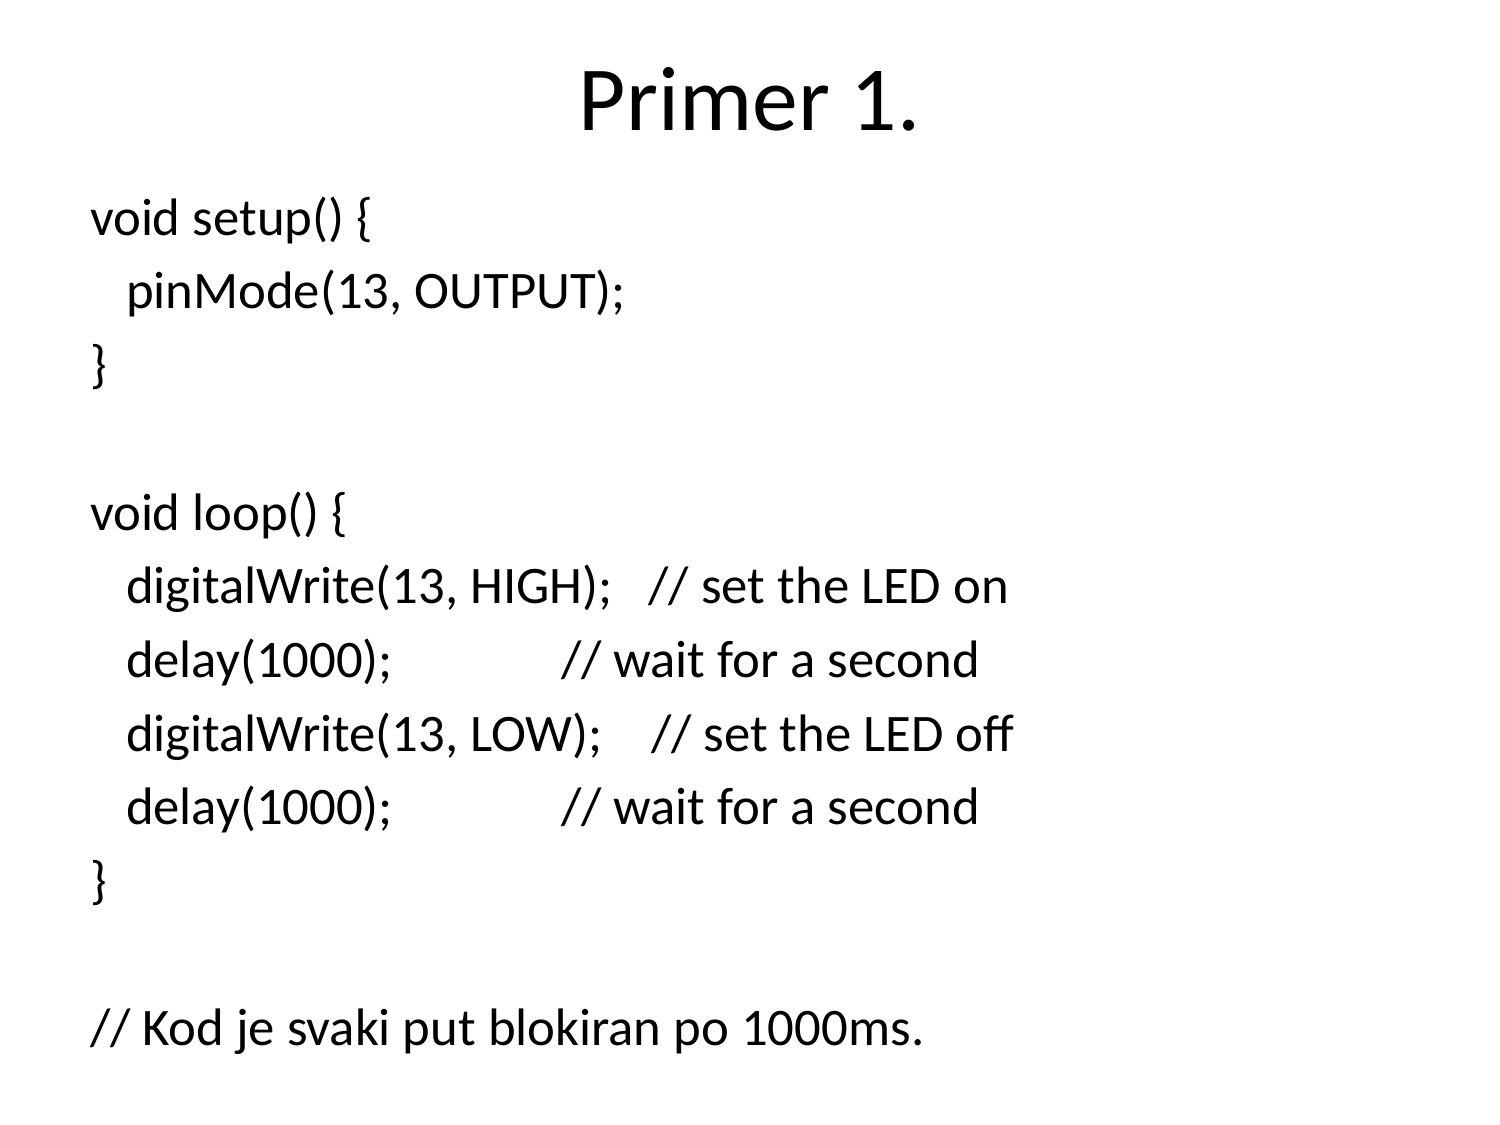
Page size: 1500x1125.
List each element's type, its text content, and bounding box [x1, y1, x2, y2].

title Primer 1. [75, 0, 1425, 174]
list void setup() { pinMode(13, OUTPUT); } void loop() { digitalWrite(13, HIGH); // set the LED on delay(1000); // wait for a second digitalWrite(13, LOW); // set the LED off delay(1000); // wait for a second } // Kod je svaki put blokiran po 1000ms. [75, 174, 1425, 1075]
